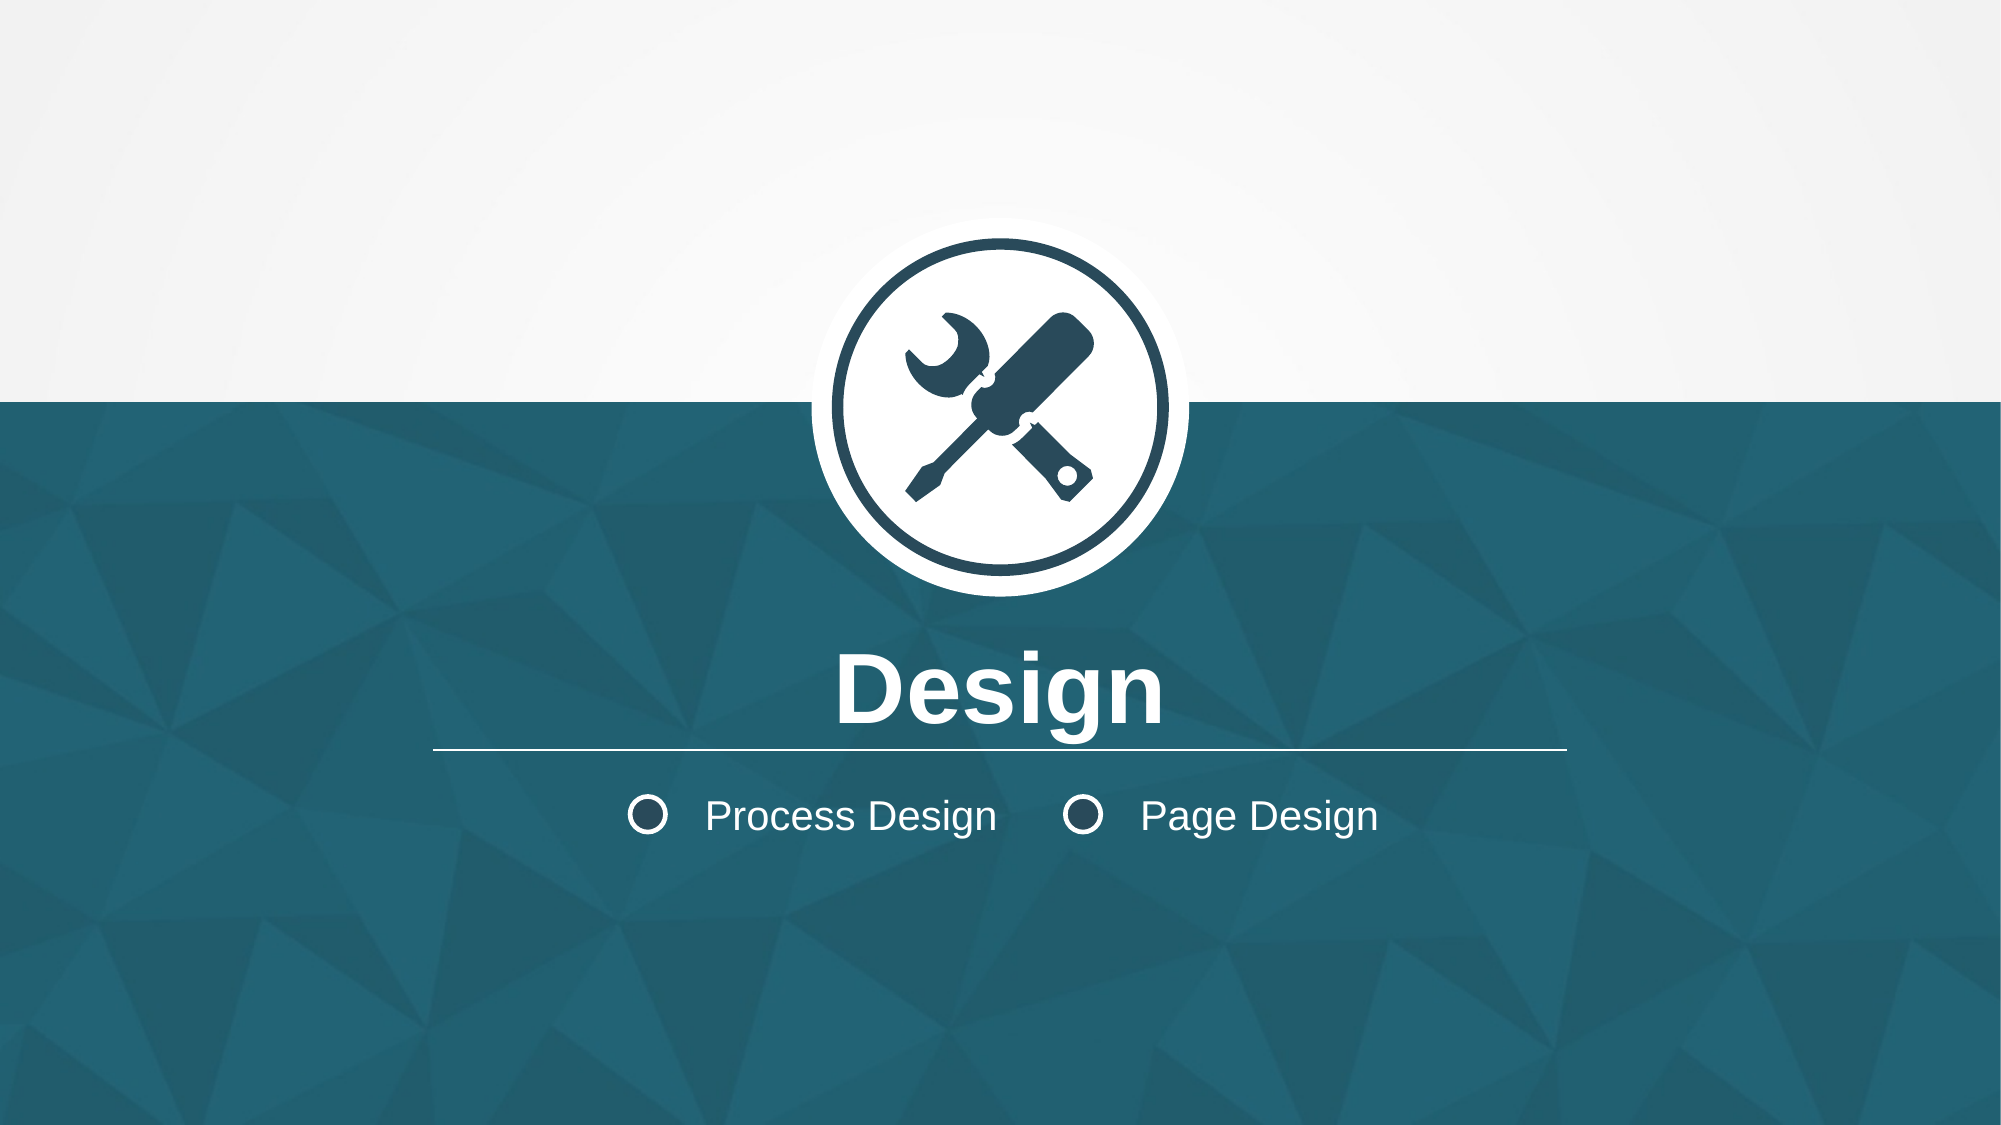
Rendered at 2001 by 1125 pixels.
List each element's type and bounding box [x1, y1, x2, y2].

picture [0, 0, 2001, 1125]
text_box [811, 217, 1190, 597]
